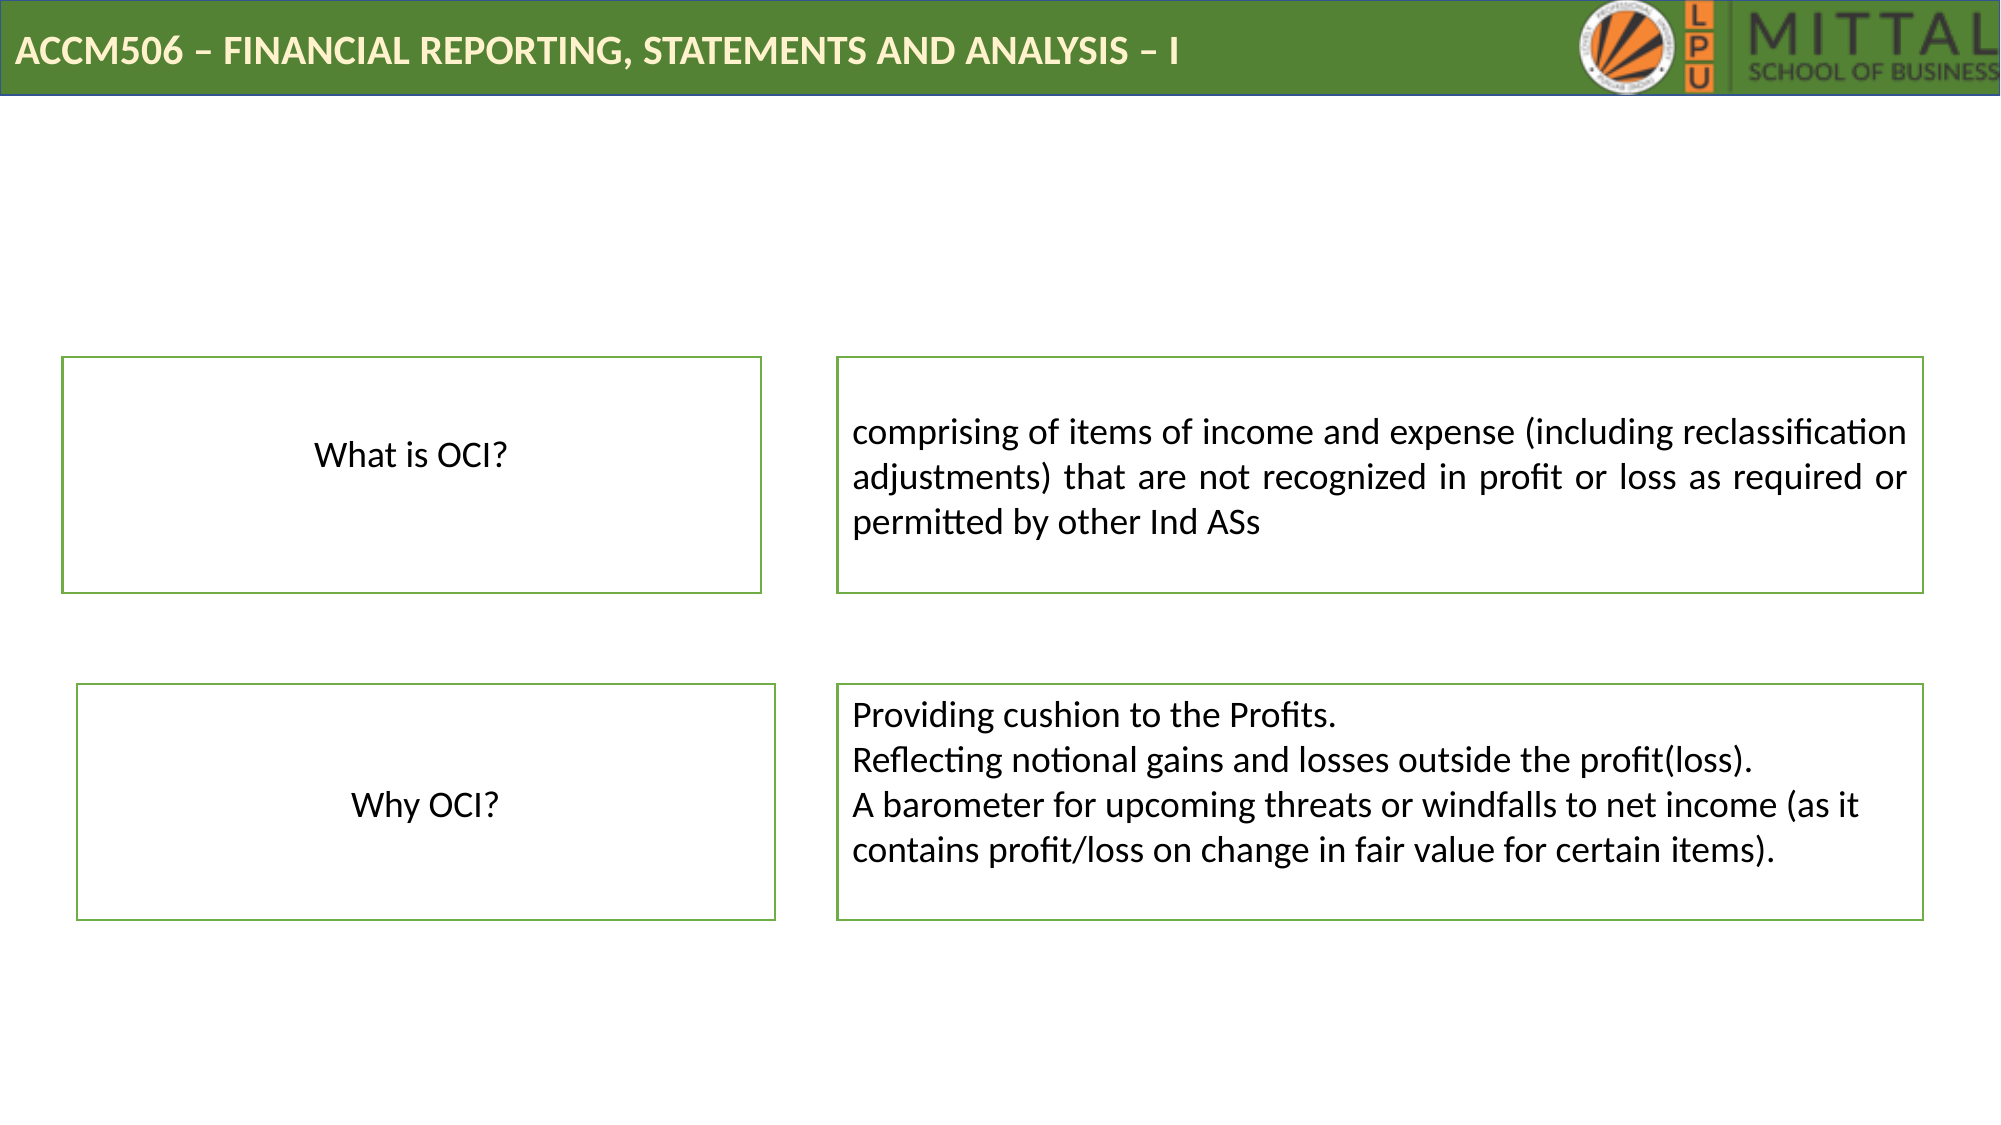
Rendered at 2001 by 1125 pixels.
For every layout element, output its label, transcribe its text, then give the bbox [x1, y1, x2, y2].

text_box What is OCI? [61, 356, 762, 594]
picture [1579, 0, 2000, 95]
text_box Why OCI? [76, 683, 776, 921]
text_box comprising of items of income and expense (including reclassification adjustments) that are not recognized in profit or loss as required or permitted by other Ind ASs [836, 356, 1924, 594]
text_box Providing cushion to the Profits. Reflecting notional gains and losses outside the profit(loss). A barometer for upcoming threats or windfalls to net income (as it contains profit/loss on change in fair value for certain items). [836, 683, 1924, 921]
